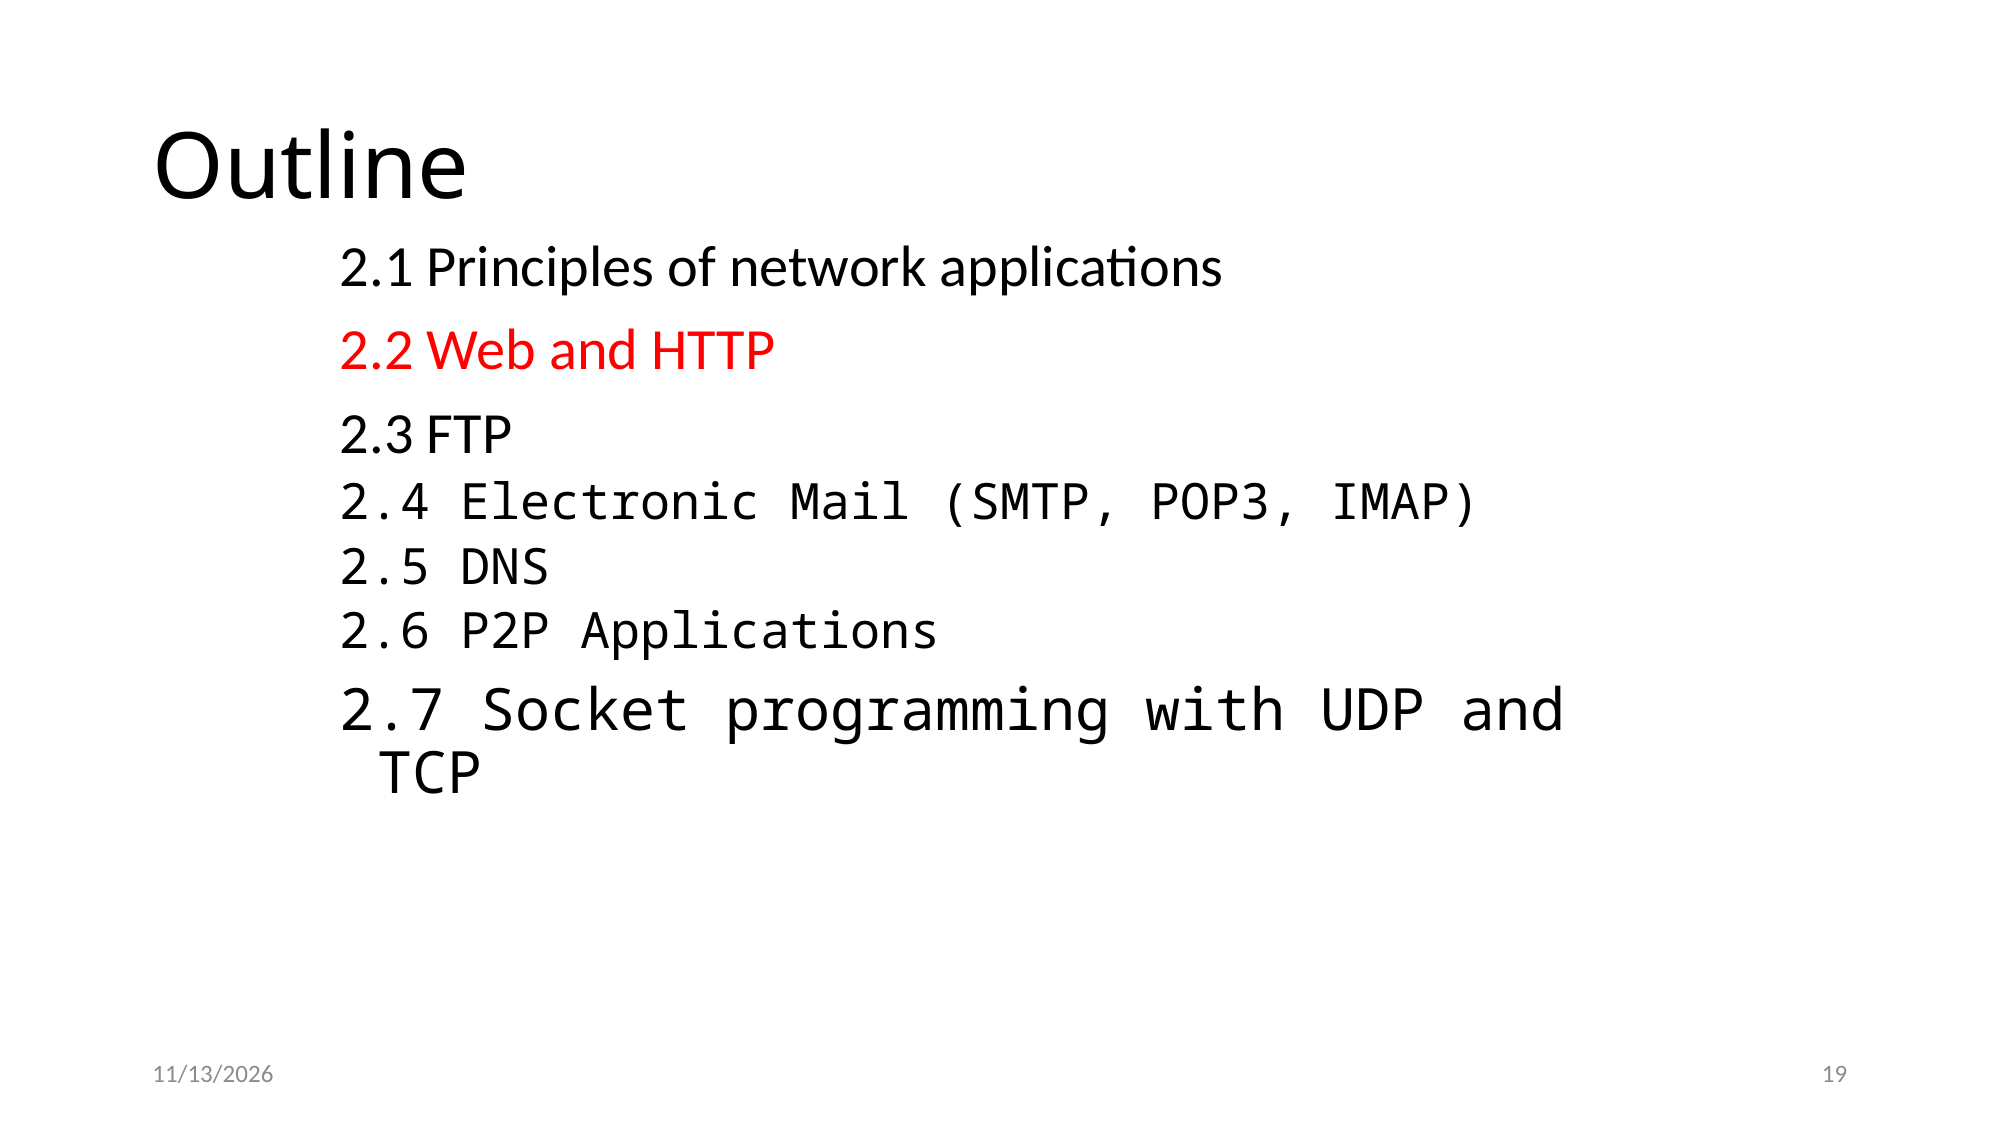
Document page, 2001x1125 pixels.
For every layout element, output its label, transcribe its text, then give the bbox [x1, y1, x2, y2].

list 2.1 Principles of network applications 2.2 Web and HTTP 2.3 FTP 2.4 Electronic Mail (SMTP, POP3, IMAP) 2.5 DNS 2.6 P2P Applications 2.7 Socket programming with UDP and TCP [324, 228, 1675, 1005]
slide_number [137, 1042, 588, 1103]
slide_number 19 [1412, 1042, 1863, 1103]
title Outline [137, 59, 1863, 278]
